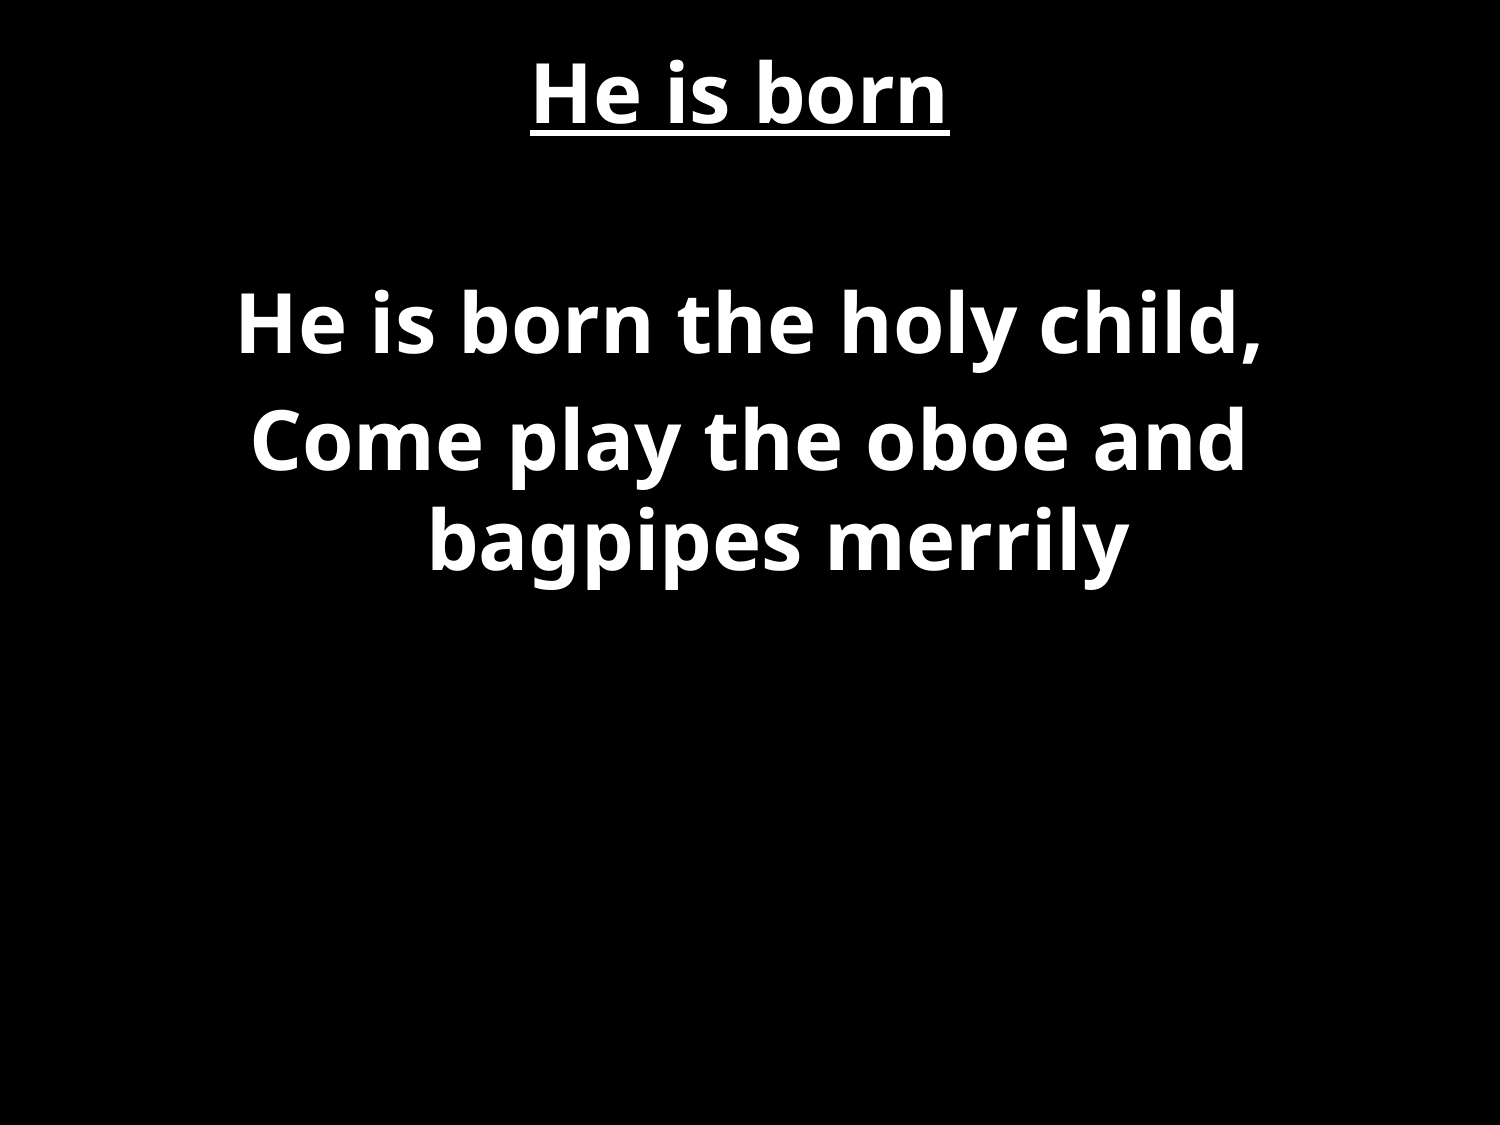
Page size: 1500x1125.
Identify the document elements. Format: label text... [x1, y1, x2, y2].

list He is born the holy child, Come play the oboe and bagpipes merrily [74, 262, 1426, 1006]
title He is born [64, 30, 1416, 150]
